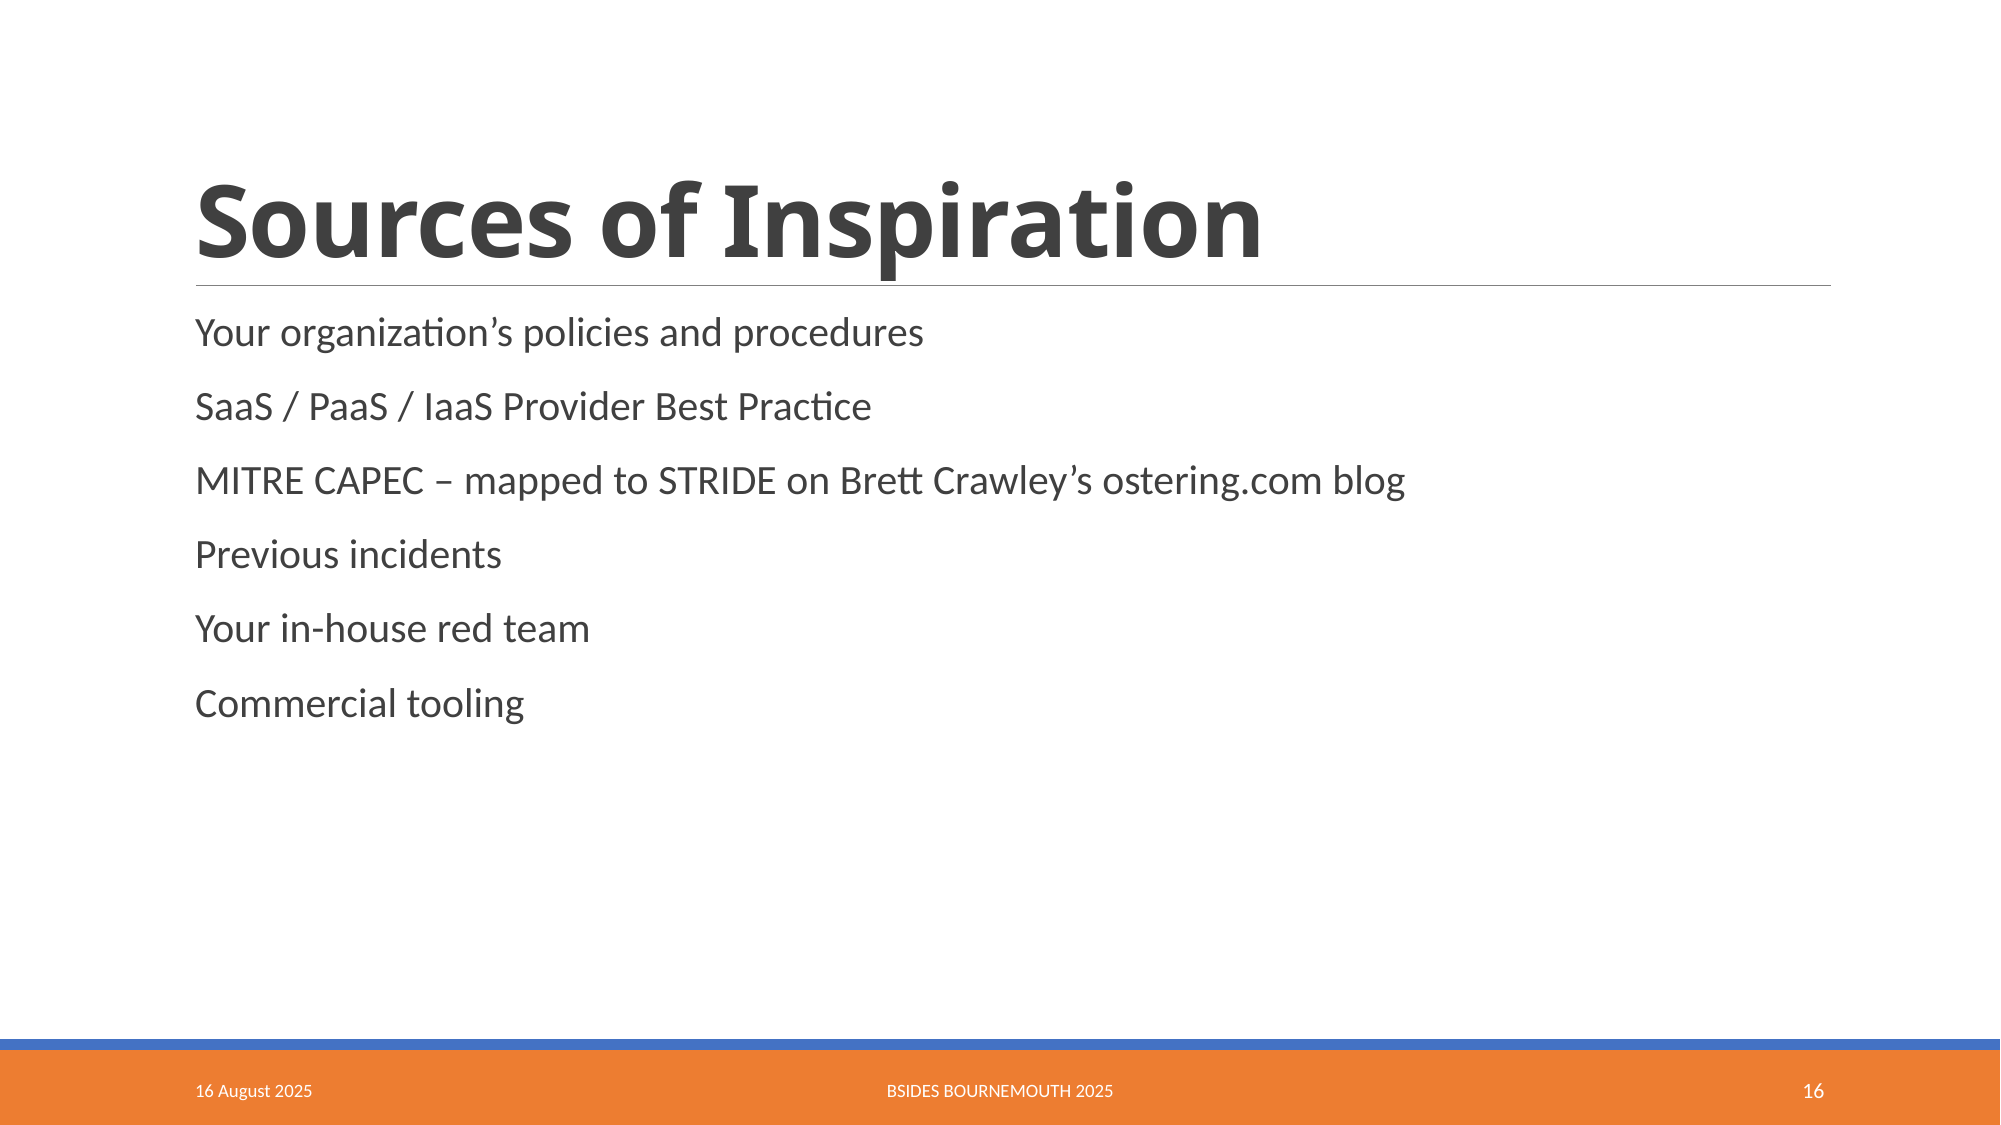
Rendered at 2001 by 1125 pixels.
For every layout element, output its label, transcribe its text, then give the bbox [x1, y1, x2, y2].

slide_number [180, 1059, 586, 1120]
footer BSides Bournemouth 2025 [604, 1059, 1396, 1120]
slide_number 16 [1624, 1059, 1840, 1120]
list Your organization’s policies and procedures SaaS / PaaS / IaaS Provider Best Practice MITRE CAPEC – mapped to STRIDE on Brett Crawley’s ostering.com blog Previous incidents Your in-house red team Commercial tooling [180, 302, 1830, 963]
title Sources of Inspiration [180, 47, 1830, 285]
